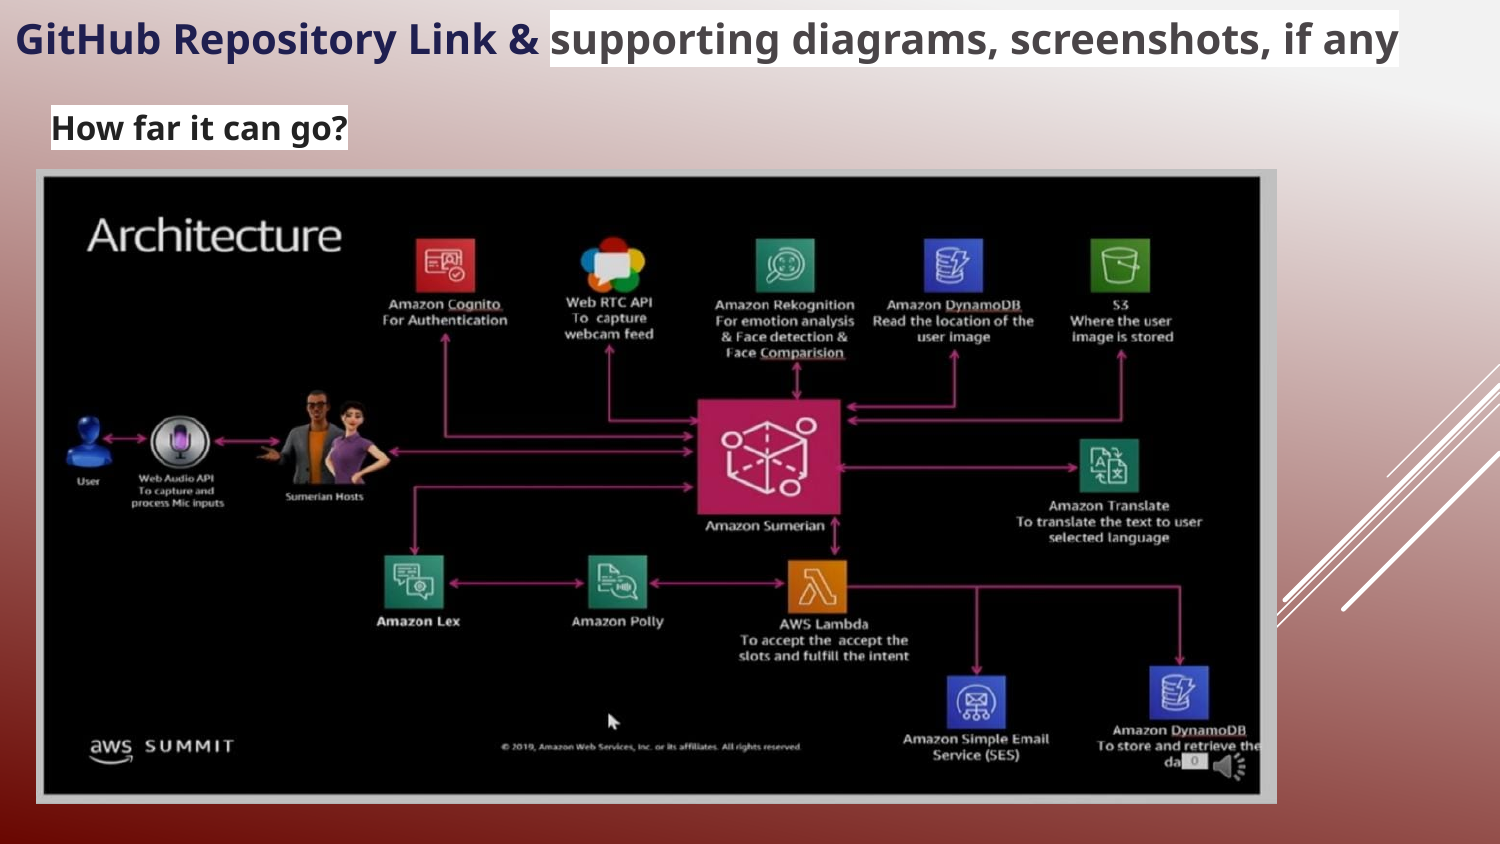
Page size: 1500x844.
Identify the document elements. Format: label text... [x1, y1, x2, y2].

text_box How far it can go? [35, 92, 1412, 163]
picture [35, 169, 1277, 804]
text_box GitHub Repository Link & supporting diagrams, screenshots, if any [0, 0, 1500, 78]
